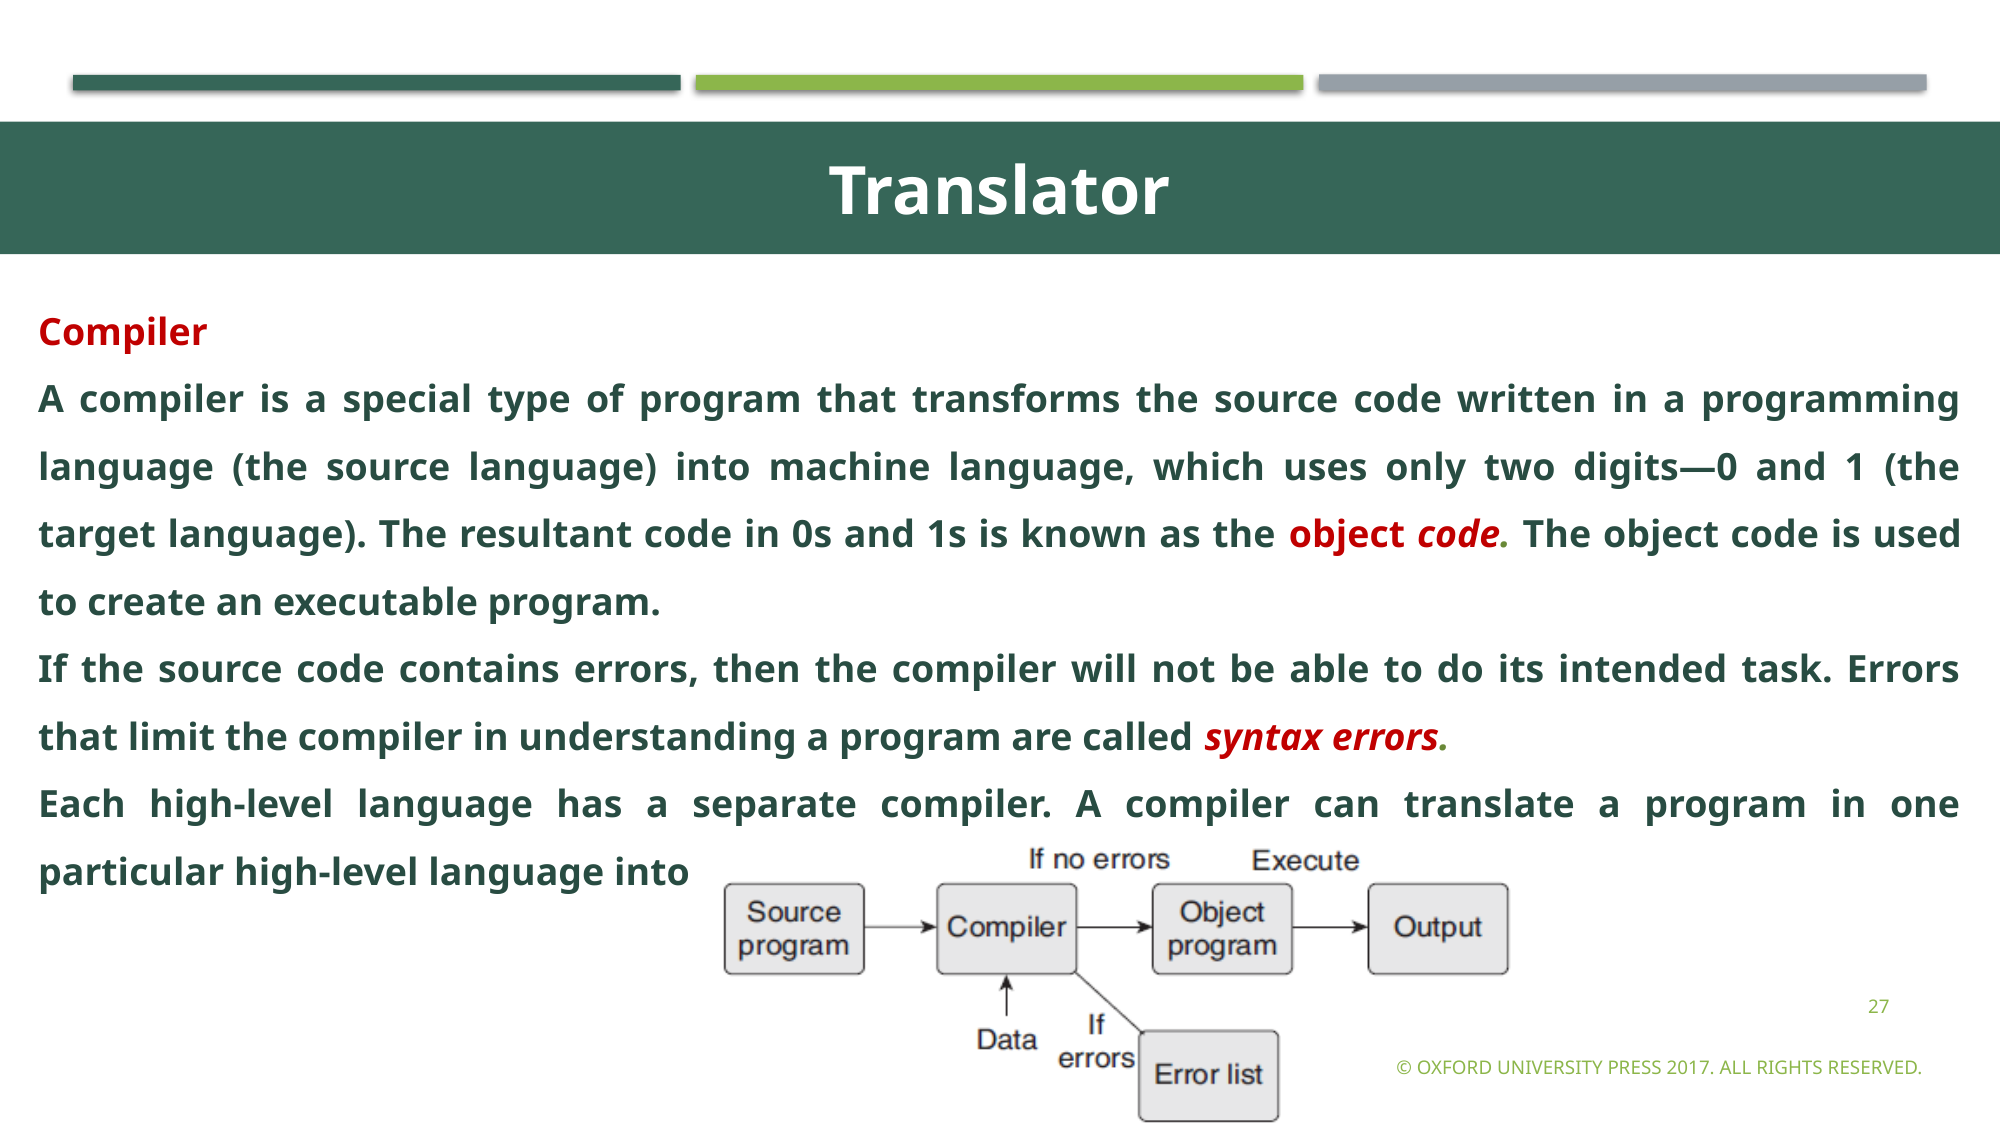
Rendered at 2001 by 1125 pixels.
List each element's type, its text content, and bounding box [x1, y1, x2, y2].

slide_number 27 [1732, 977, 1905, 1036]
text_box Compiler A compiler is a special type of program that transforms the source code written in a programming language (the source language) into machine language, which uses only two digits—0 and 1 (the target language). The resultant code in 0s and 1s is known as the object code. The object code is used to create an executable program. If the source code contains errors, then the compiler will not be able to do its intended task. Errors that limit the compiler in understanding a program are called syntax errors. Each high-level language has a separate compiler. A compiler can translate a program in one particular high-level language into machine language. [23, 188, 1978, 901]
text_box Translator [0, 120, 2000, 256]
text_box © Oxford University Press 2017. All rights reserved. [1572, 1036, 1961, 1097]
picture [700, 829, 1567, 1125]
